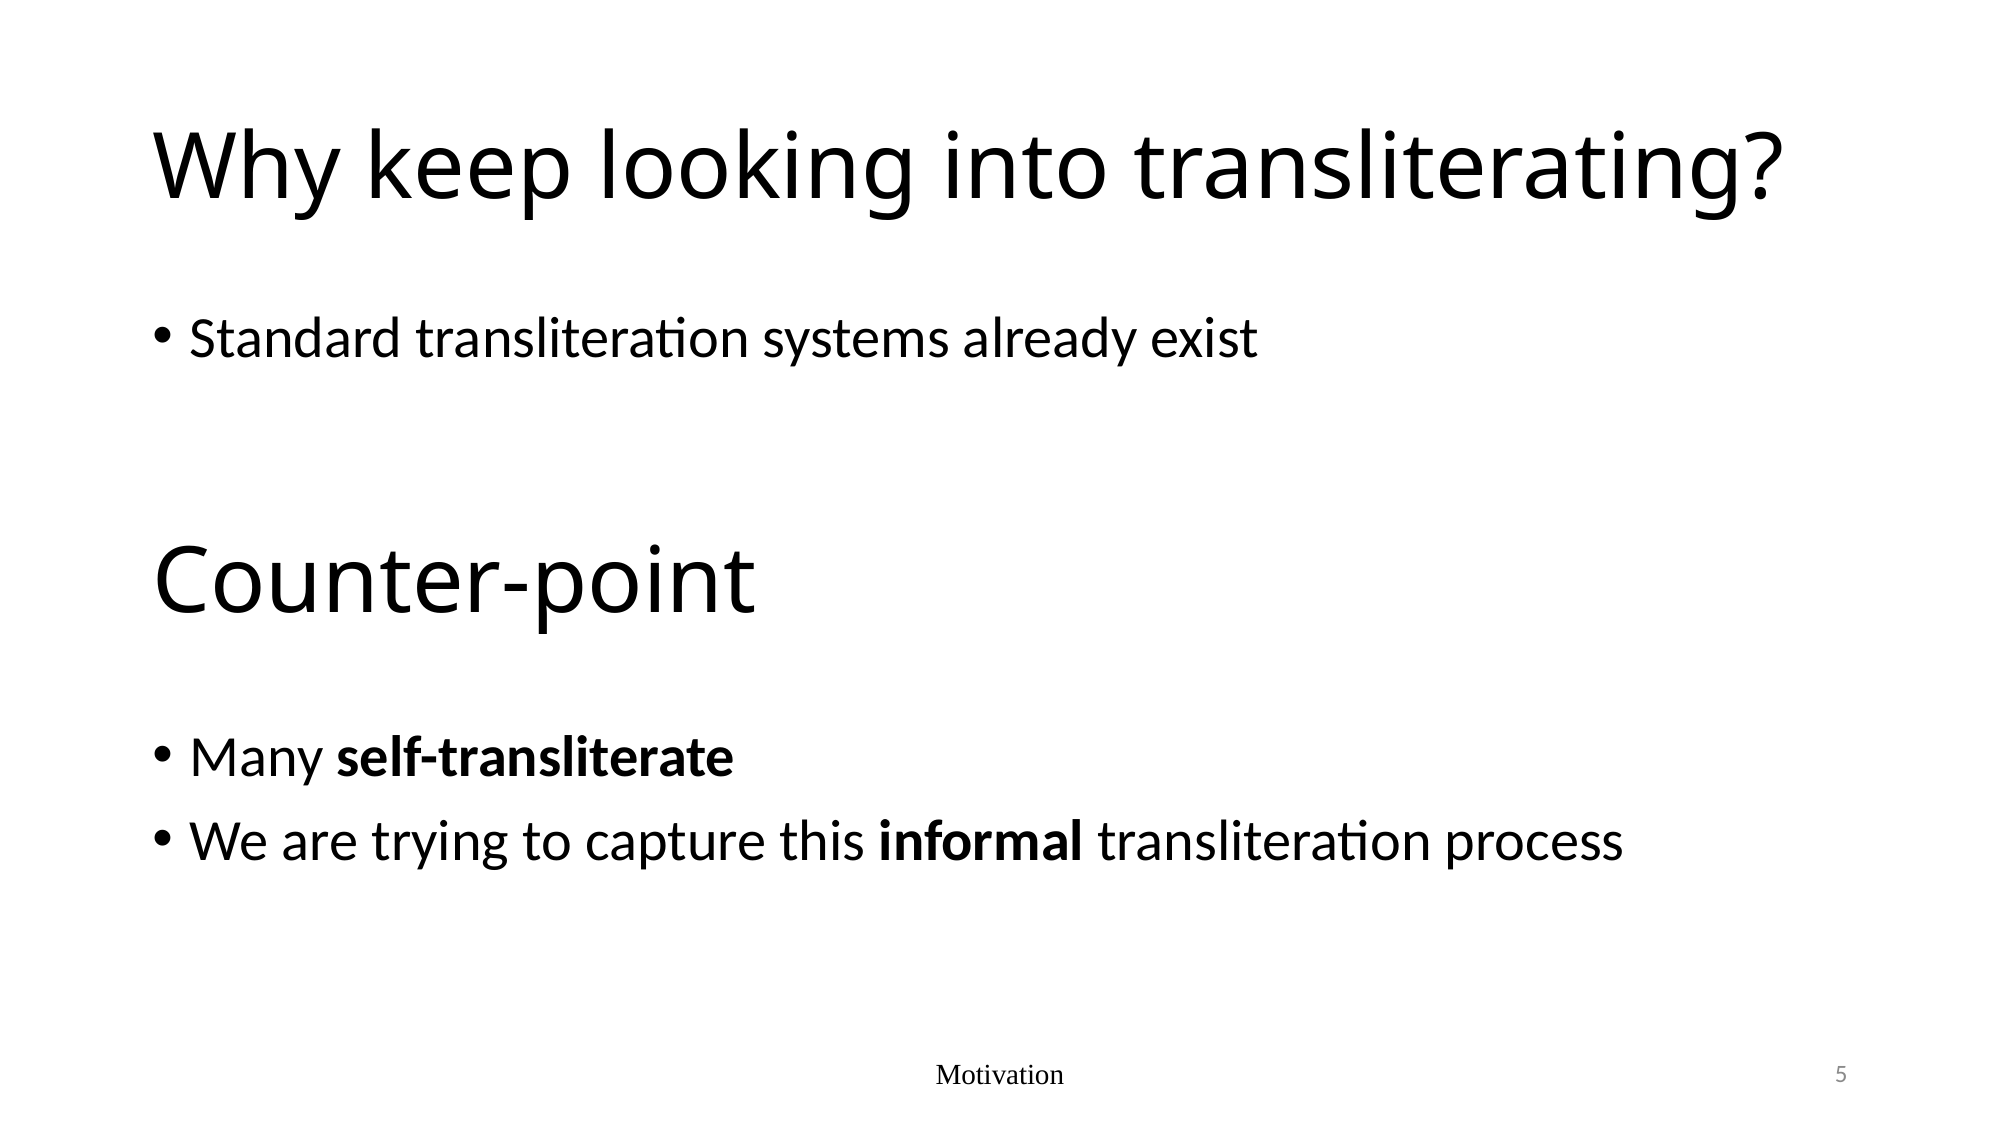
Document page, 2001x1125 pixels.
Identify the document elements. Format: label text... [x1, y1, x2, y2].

text_box Counter-point [137, 474, 1863, 692]
list Standard transliteration systems already exist Many self-transliterate We are trying to capture this informal transliteration process [137, 299, 1863, 474]
title Why keep looking into transliterating? [137, 59, 1863, 278]
footer Motivation [662, 1042, 1338, 1103]
list Standard transliteration systems already exist Many self-transliterate We are trying to capture this informal transliteration process [137, 692, 1863, 1014]
slide_number 5 [1412, 1042, 1863, 1103]
